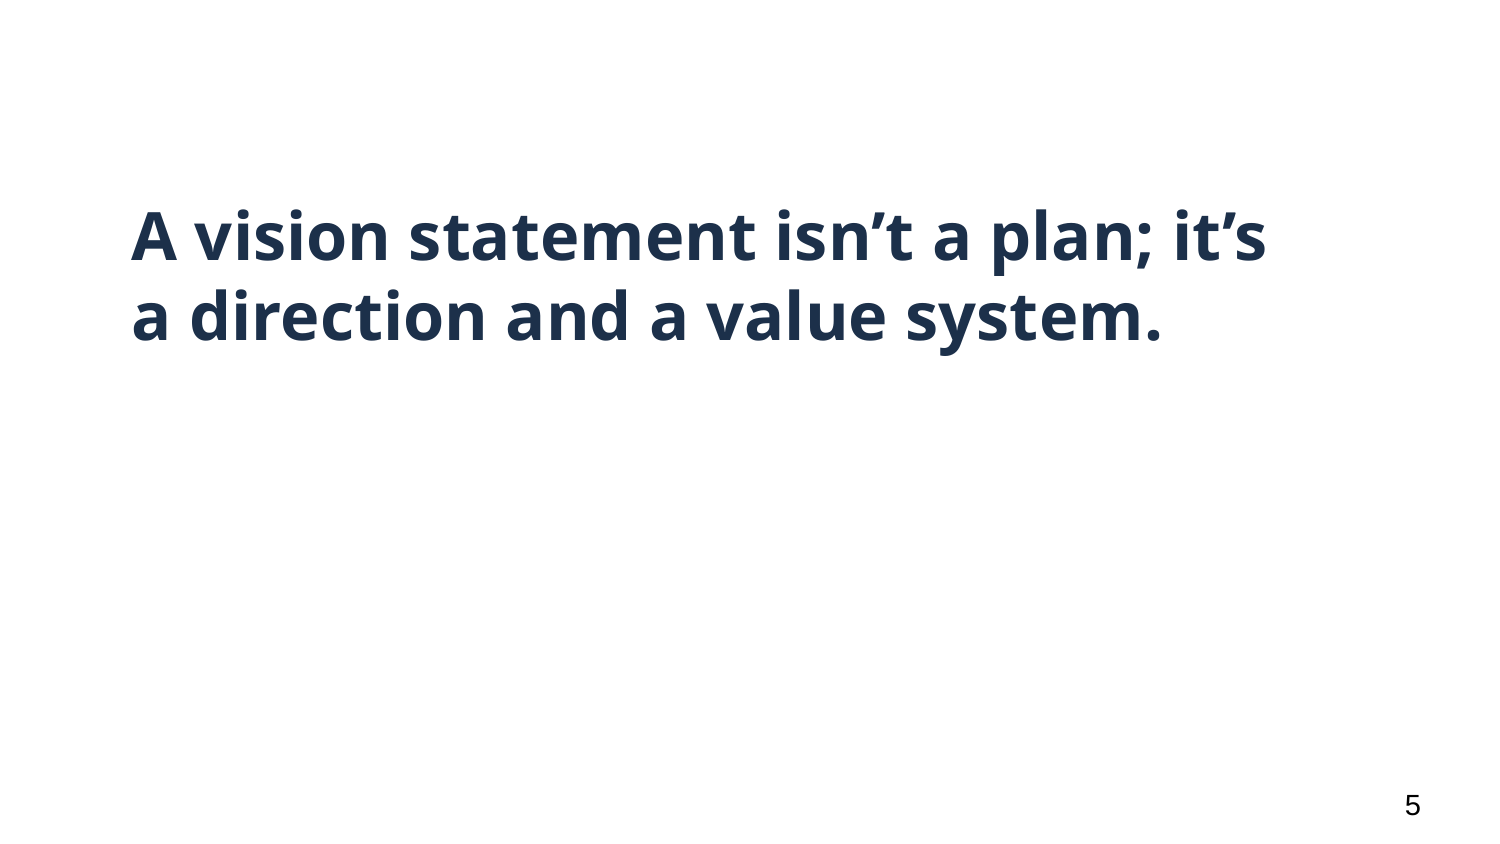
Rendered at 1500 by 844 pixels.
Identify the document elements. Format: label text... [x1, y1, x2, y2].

slide_number ‹#› [1389, 781, 1480, 825]
title A vision statement isn’t a plan; it’s a direction and a value system. You have to break it down into a clear plan of action. What are the components of your vision? [116, 87, 1329, 701]
